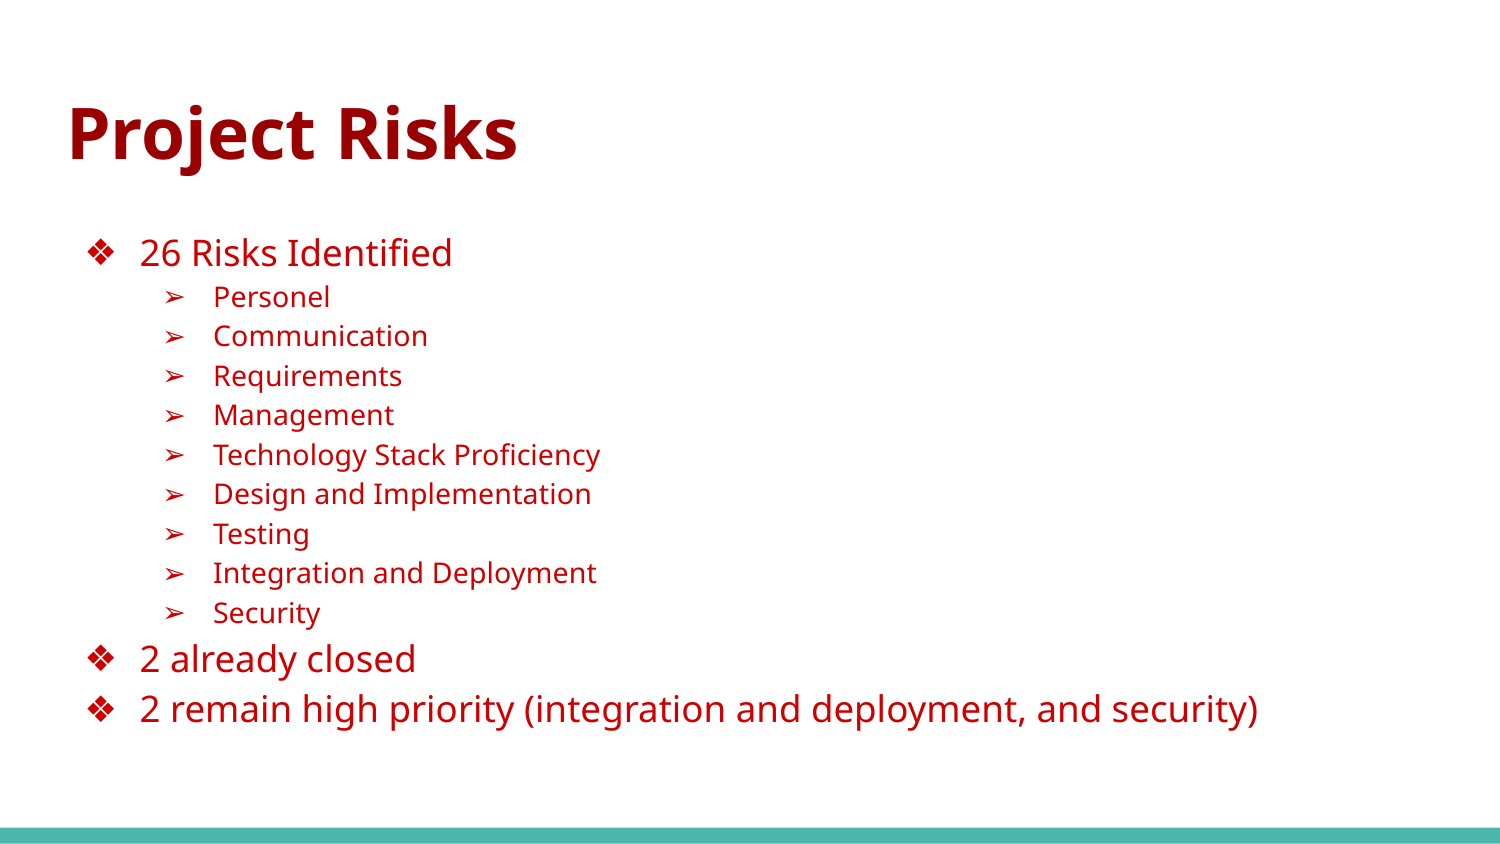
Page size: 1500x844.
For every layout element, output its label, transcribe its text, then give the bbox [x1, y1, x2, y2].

title Project Risks [51, 72, 1449, 189]
list 26 Risks Identified Personel Communication Requirements Management Technology Stack Proficiency Design and Implementation Testing Integration and Deployment Security 2 already closed 2 remain high priority (integration and deployment, and security) [51, 207, 1449, 750]
